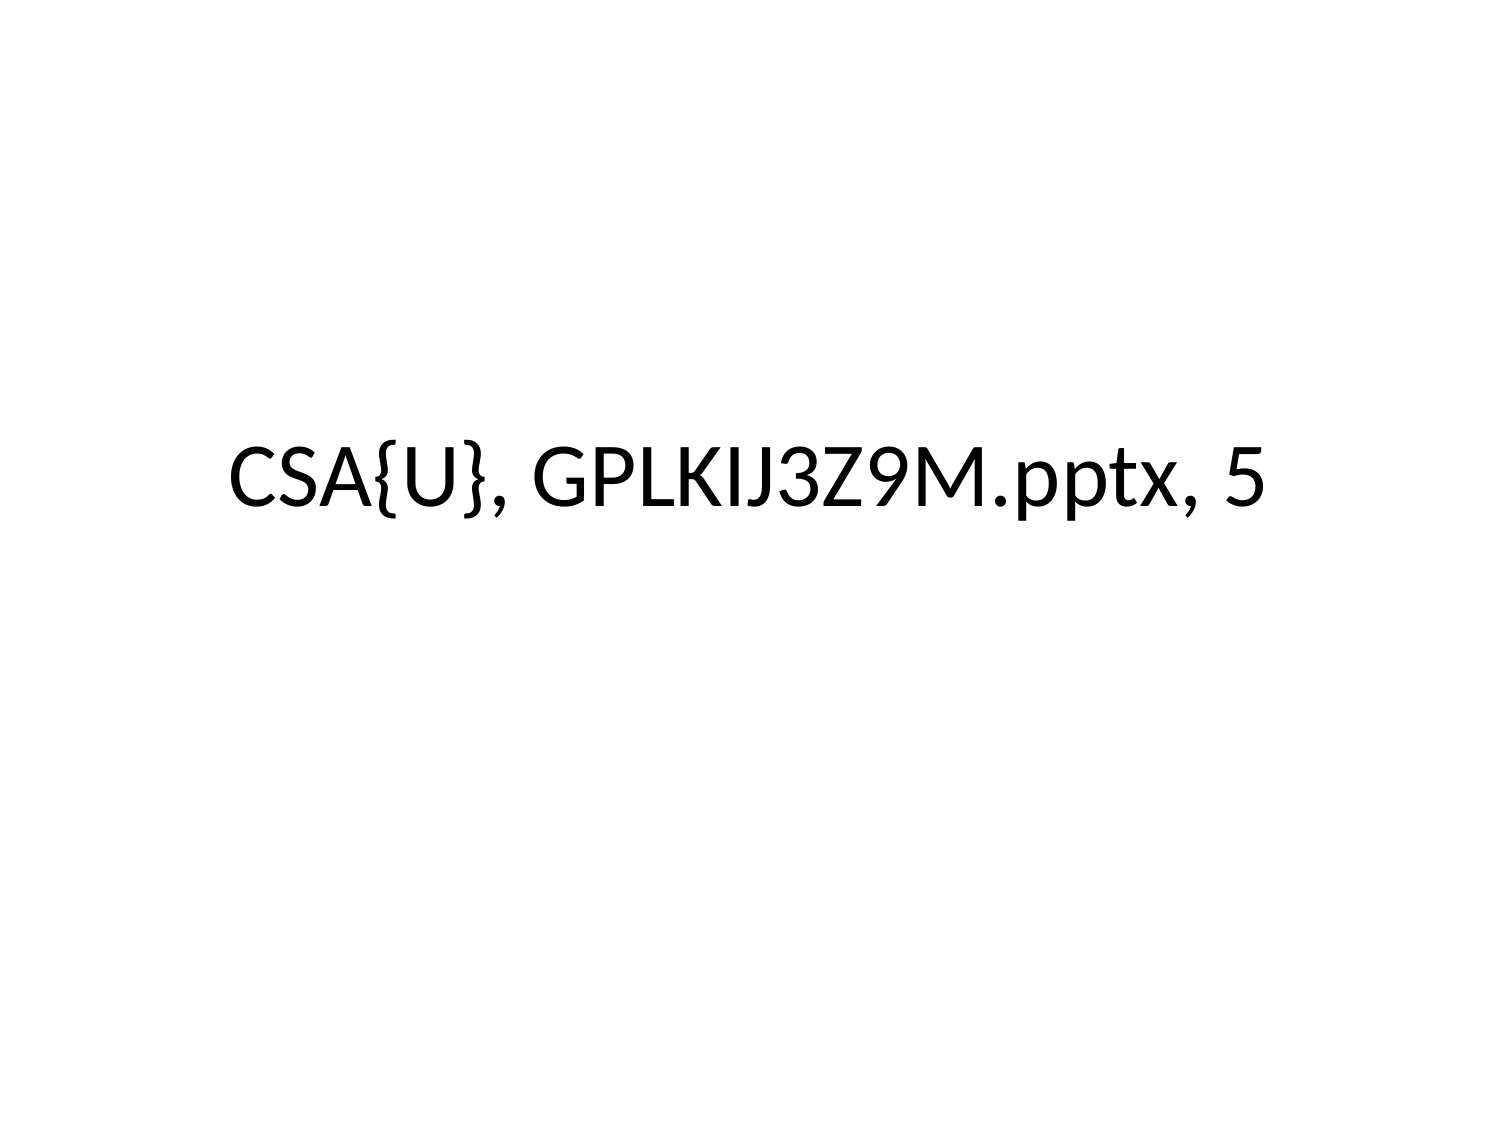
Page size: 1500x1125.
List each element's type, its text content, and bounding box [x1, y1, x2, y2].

title CSA{U}, GPLKIJ3Z9M.pptx, 5 [112, 349, 1388, 591]
